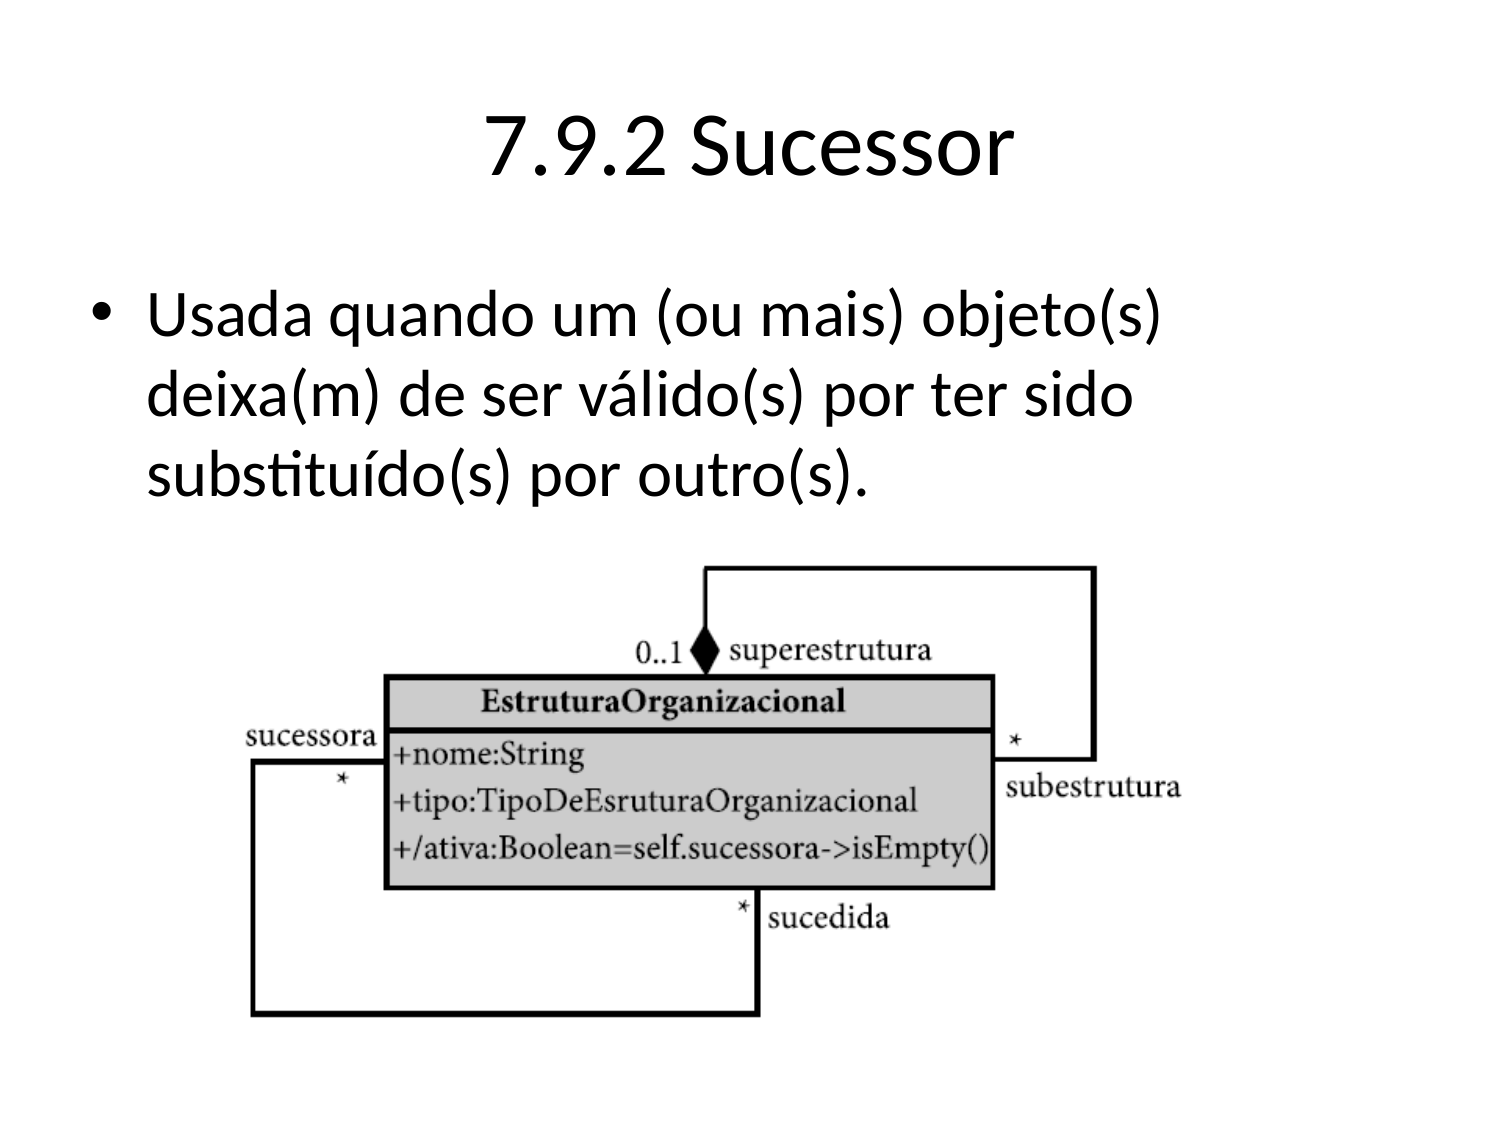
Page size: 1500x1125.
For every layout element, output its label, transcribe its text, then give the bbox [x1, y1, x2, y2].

list Usada quando um (ou mais) objeto(s) deixa(m) de ser válido(s) por ter sido substituído(s) por outro(s). [75, 262, 1425, 1005]
title 7.9.2 Sucessor [75, 45, 1425, 233]
picture [218, 538, 1227, 1055]
